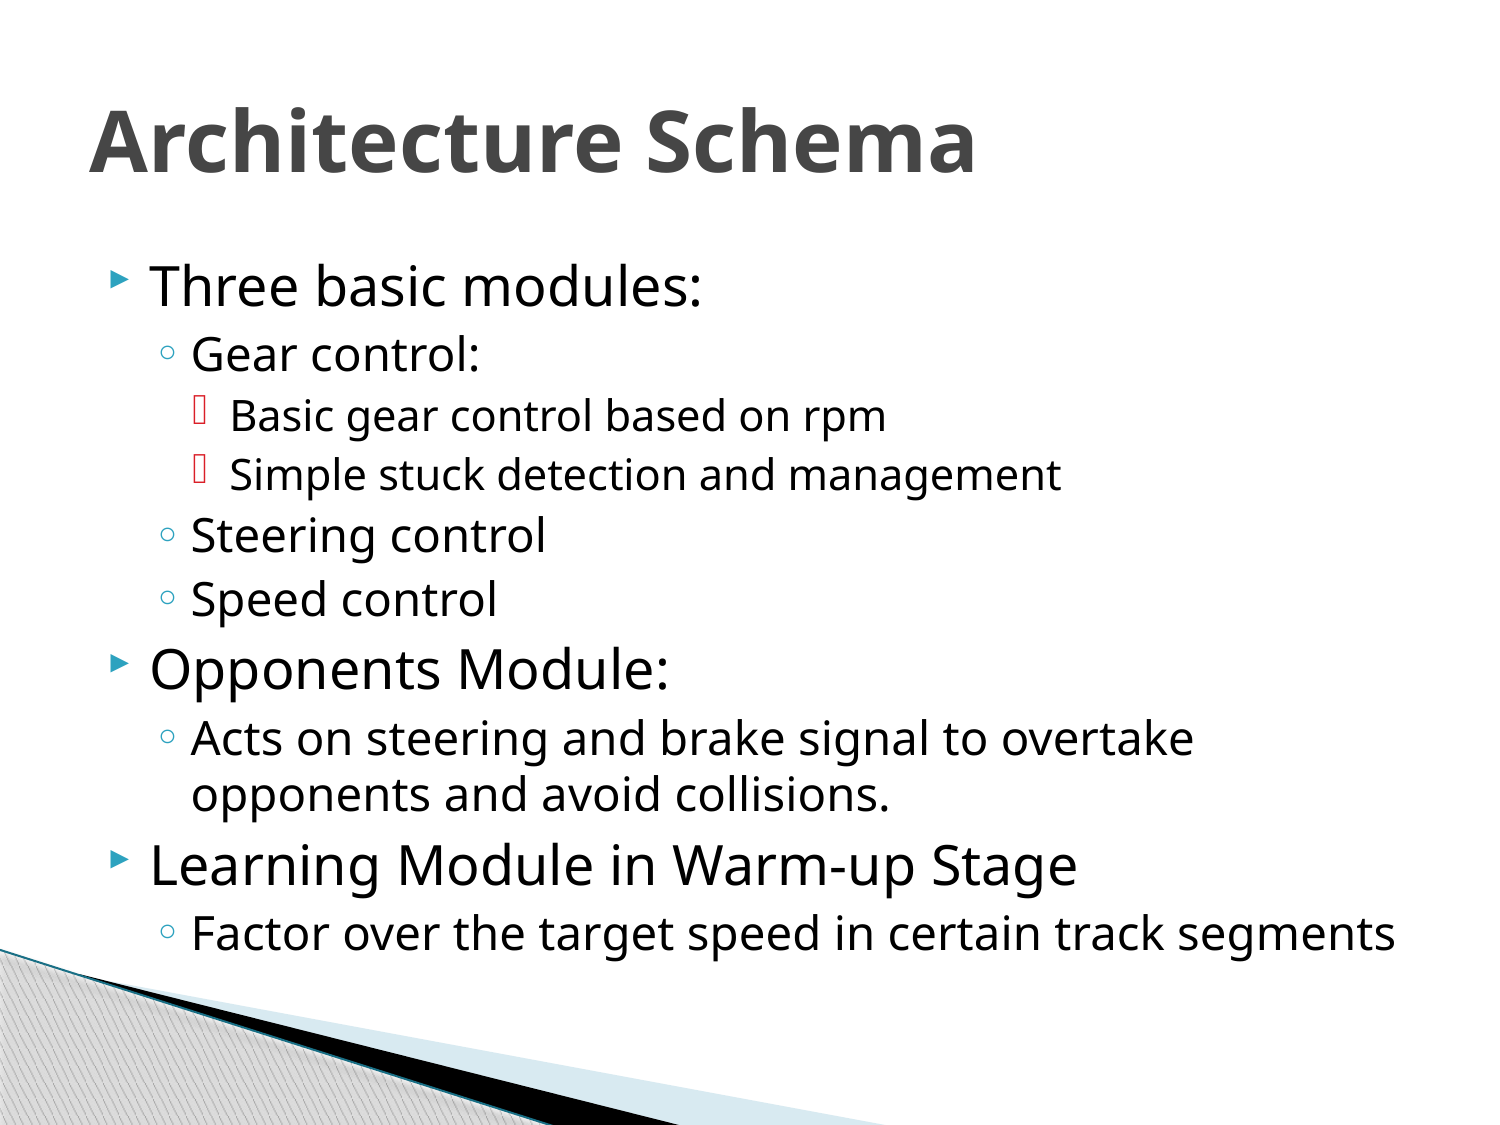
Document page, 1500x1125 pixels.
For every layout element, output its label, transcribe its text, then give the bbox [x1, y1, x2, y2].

list Three basic modules: Gear control: Basic gear control based on rpm Simple stuck detection and management Steering control Speed control Opponents Module: Acts on steering and brake signal to overtake opponents and avoid collisions. Learning Module in Warm-up Stage Factor over the target speed in certain track segments [75, 243, 1425, 986]
title Architecture Schema [75, 45, 1425, 233]
